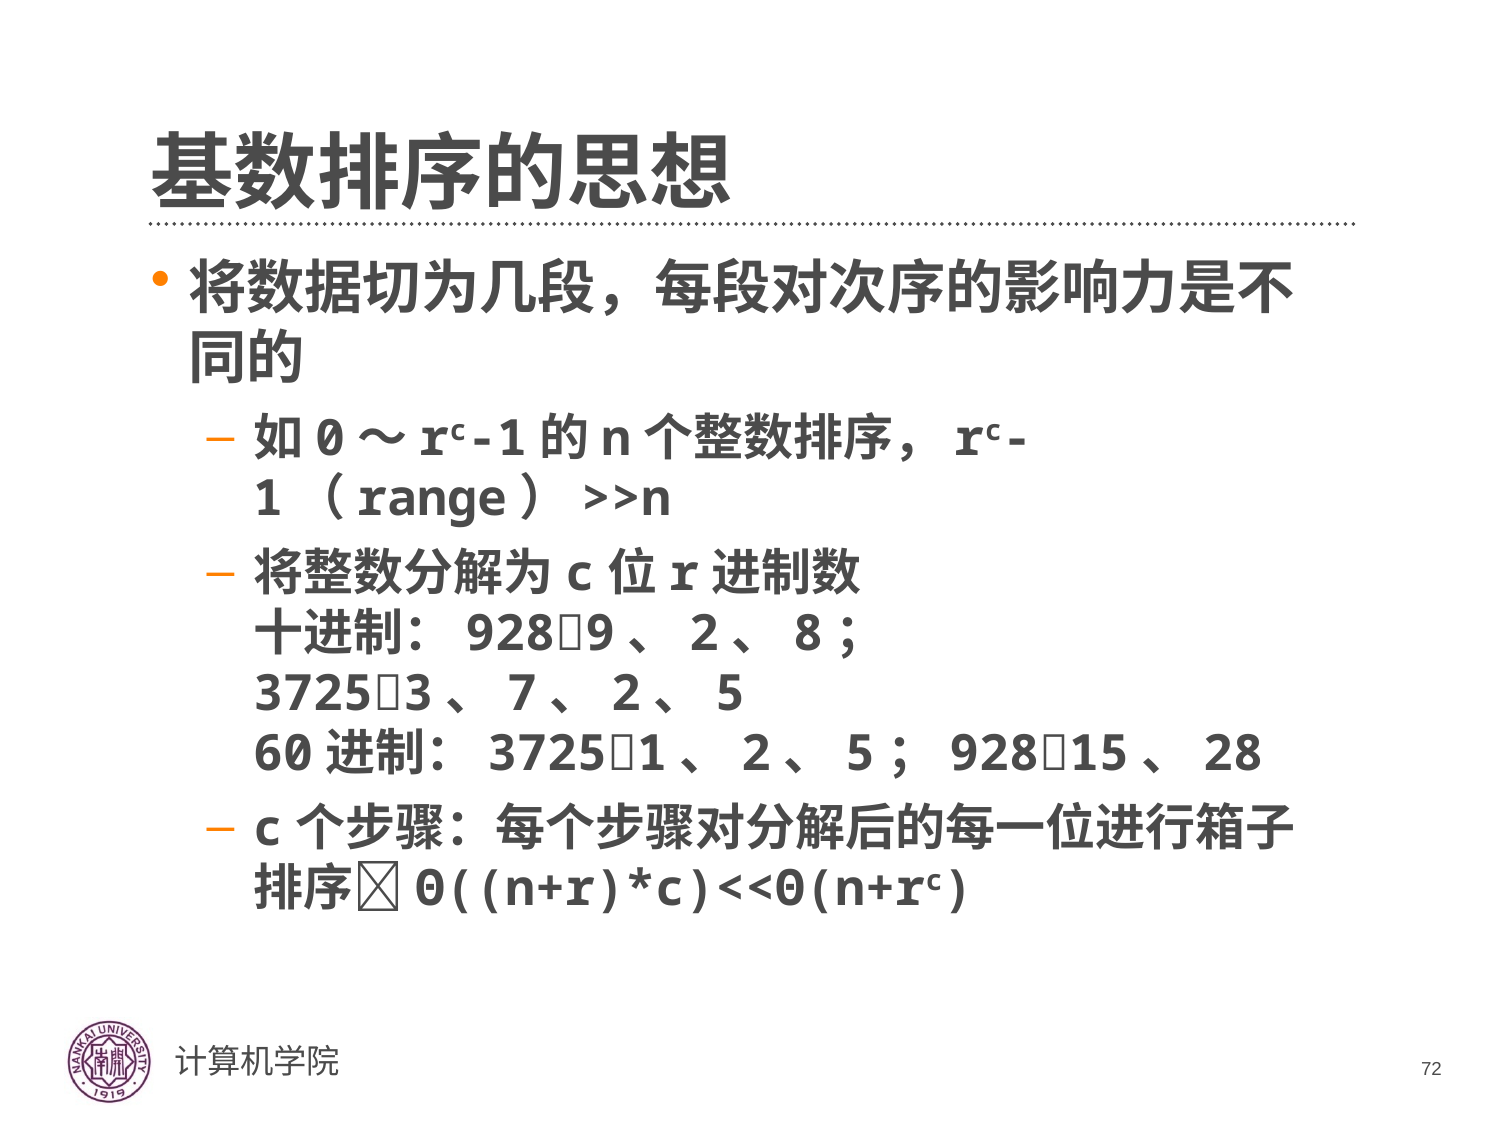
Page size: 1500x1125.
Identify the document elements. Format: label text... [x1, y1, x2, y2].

title 基数排序的思想 [150, 82, 1360, 221]
list 将数据切为几段，每段对次序的影响力是不同的 如0～rc-1的n个整数排序，rc-1（range）>>n 将整数分解为c位r进制数 十进制：9289、2、8；37253、7、2、5 60进制：37251、2、5；92815、28 c个步骤：每个步骤对分解后的每一位进行箱子排序Θ((n+r)*c)<<Θ(n+rc) [150, 250, 1360, 1001]
picture [64, 1017, 154, 1106]
slide_number 72 [1308, 1048, 1458, 1093]
